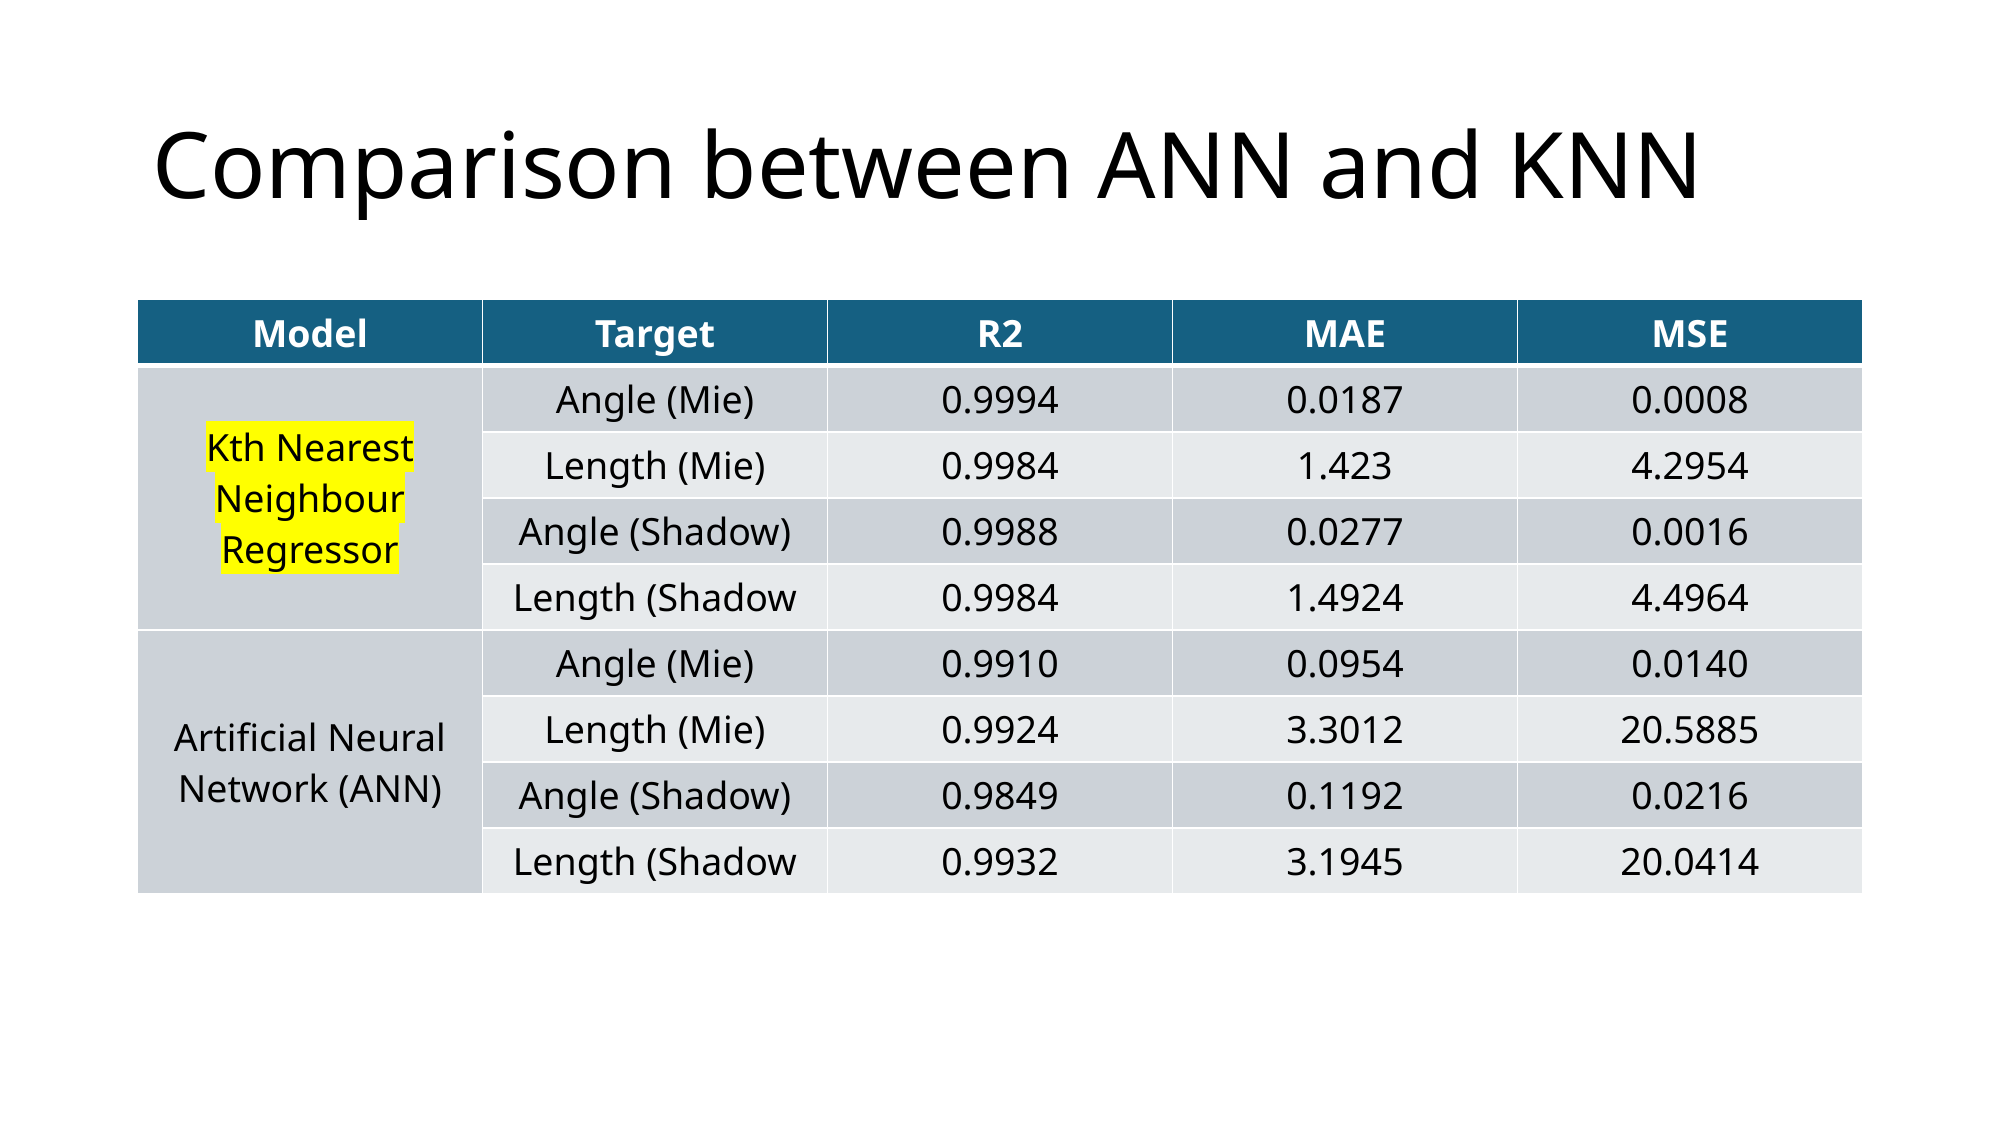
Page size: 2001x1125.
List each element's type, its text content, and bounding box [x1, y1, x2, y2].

table_cell Angle (Shadow) [483, 499, 827, 563]
table_cell 0.9988 [828, 499, 1172, 563]
table_cell 0.0187 [1173, 368, 1517, 431]
table_cell Kth Nearest Neighbour Regressor [138, 368, 482, 629]
table_cell Angle (Mie) [483, 368, 827, 431]
table_cell 3.3012 [1173, 697, 1517, 761]
title Comparison between ANN and KNN [137, 59, 1863, 278]
table_cell Length (Shadow [483, 829, 827, 893]
table_cell 0.9994 [828, 368, 1172, 431]
table_cell 1.423 [1173, 433, 1517, 497]
table_cell Length (Mie) [483, 433, 827, 497]
table_cell 1.4924 [1173, 565, 1517, 629]
table_cell 0.9984 [828, 565, 1172, 629]
table_cell 0.1192 [1173, 763, 1517, 827]
table_cell 20.0414 [1518, 829, 1862, 893]
table_header MAE [1173, 300, 1517, 363]
table_cell 0.9932 [828, 829, 1172, 893]
table_cell Length (Mie) [483, 697, 827, 761]
table_header Target [483, 300, 827, 363]
table_header Model [138, 300, 482, 363]
table_cell 4.2954 [1518, 433, 1862, 497]
table_cell Artificial Neural Network (ANN) [138, 631, 482, 893]
table_cell 3.1945 [1173, 829, 1517, 893]
table_cell 0.0016 [1518, 499, 1862, 563]
table_header MSE [1518, 300, 1862, 363]
table_cell 0.0008 [1518, 368, 1862, 431]
table_cell 0.9924 [828, 697, 1172, 761]
table_cell 0.0216 [1518, 763, 1862, 827]
table_cell 0.0140 [1518, 631, 1862, 695]
table_cell 0.0954 [1173, 631, 1517, 695]
table_header R2 [828, 300, 1172, 363]
table_cell 0.0277 [1173, 499, 1517, 563]
table_cell 4.4964 [1518, 565, 1862, 629]
table_cell Angle (Mie) [483, 631, 827, 695]
table_cell Angle (Shadow) [483, 763, 827, 827]
table_cell Length (Shadow [483, 565, 827, 629]
table_cell 0.9849 [828, 763, 1172, 827]
table_cell 20.5885 [1518, 697, 1862, 761]
table_cell 0.9910 [828, 631, 1172, 695]
table_cell 0.9984 [828, 433, 1172, 497]
